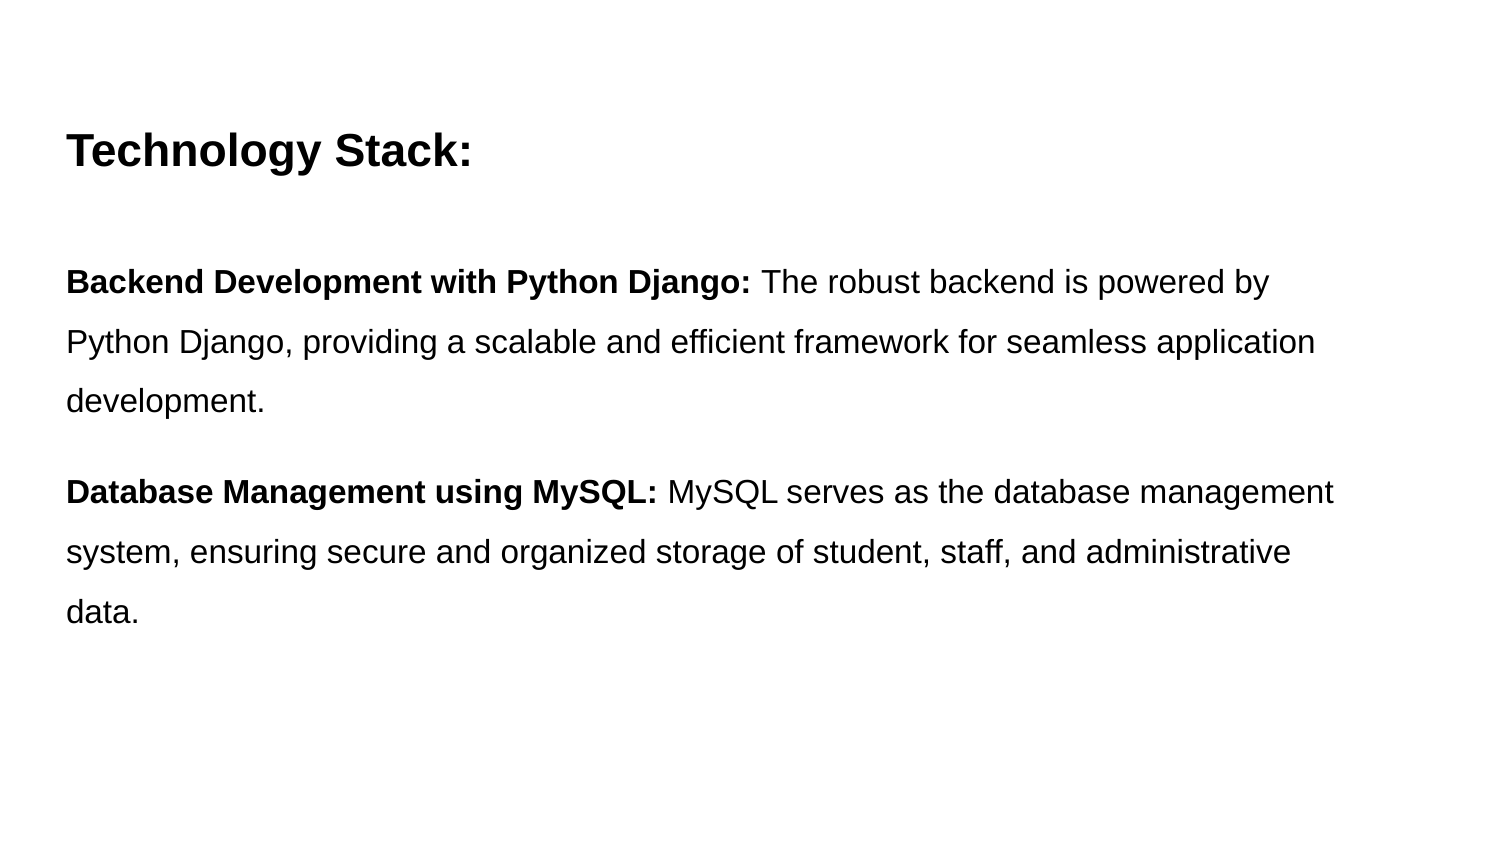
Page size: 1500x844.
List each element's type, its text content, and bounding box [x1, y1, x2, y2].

list Backend Development with Python Django: The robust backend is powered by Python Django, providing a scalable and efficient framework for seamless application development. Database Management using MySQL: MySQL serves as the database management system, ensuring secure and organized storage of student, staff, and administrative data. [51, 225, 1391, 786]
title Technology Stack: [51, 96, 1449, 191]
